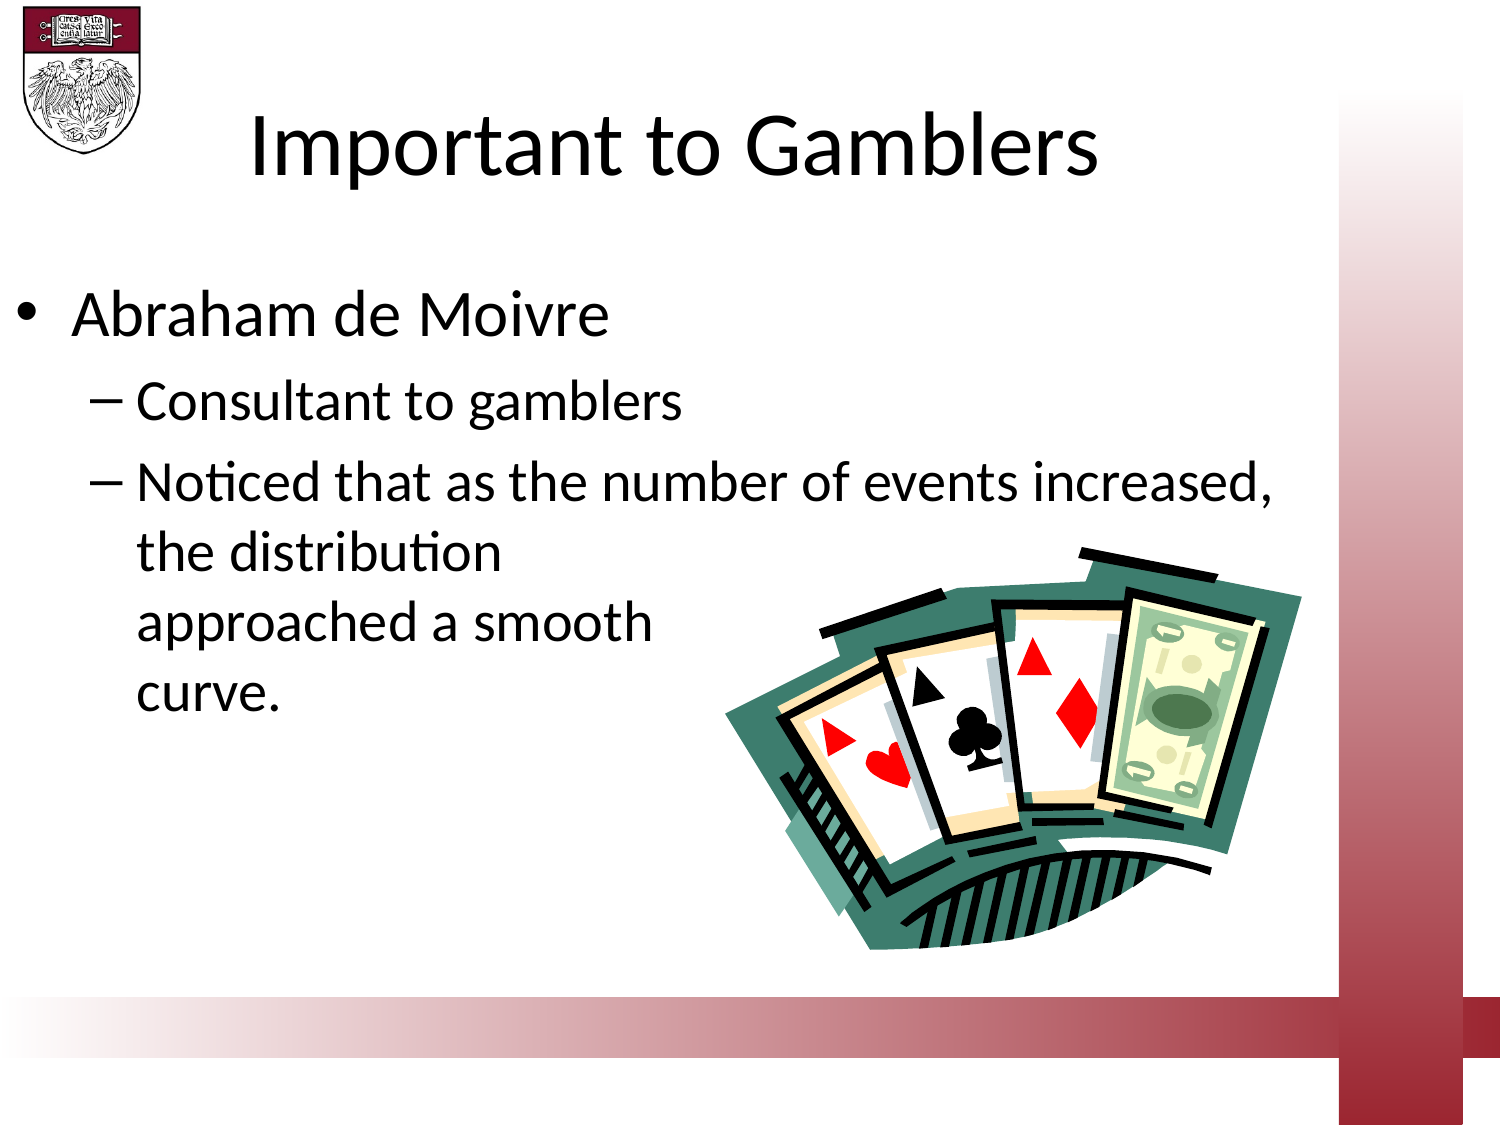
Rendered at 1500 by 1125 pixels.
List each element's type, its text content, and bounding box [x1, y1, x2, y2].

list Abraham de Moivre Consultant to gamblers Noticed that as the number of events increased, the distribution approached a smooth curve. [0, 262, 1350, 1005]
picture [0, 0, 163, 45]
picture [724, 524, 1309, 958]
title Important to Gamblers [0, 45, 1350, 233]
